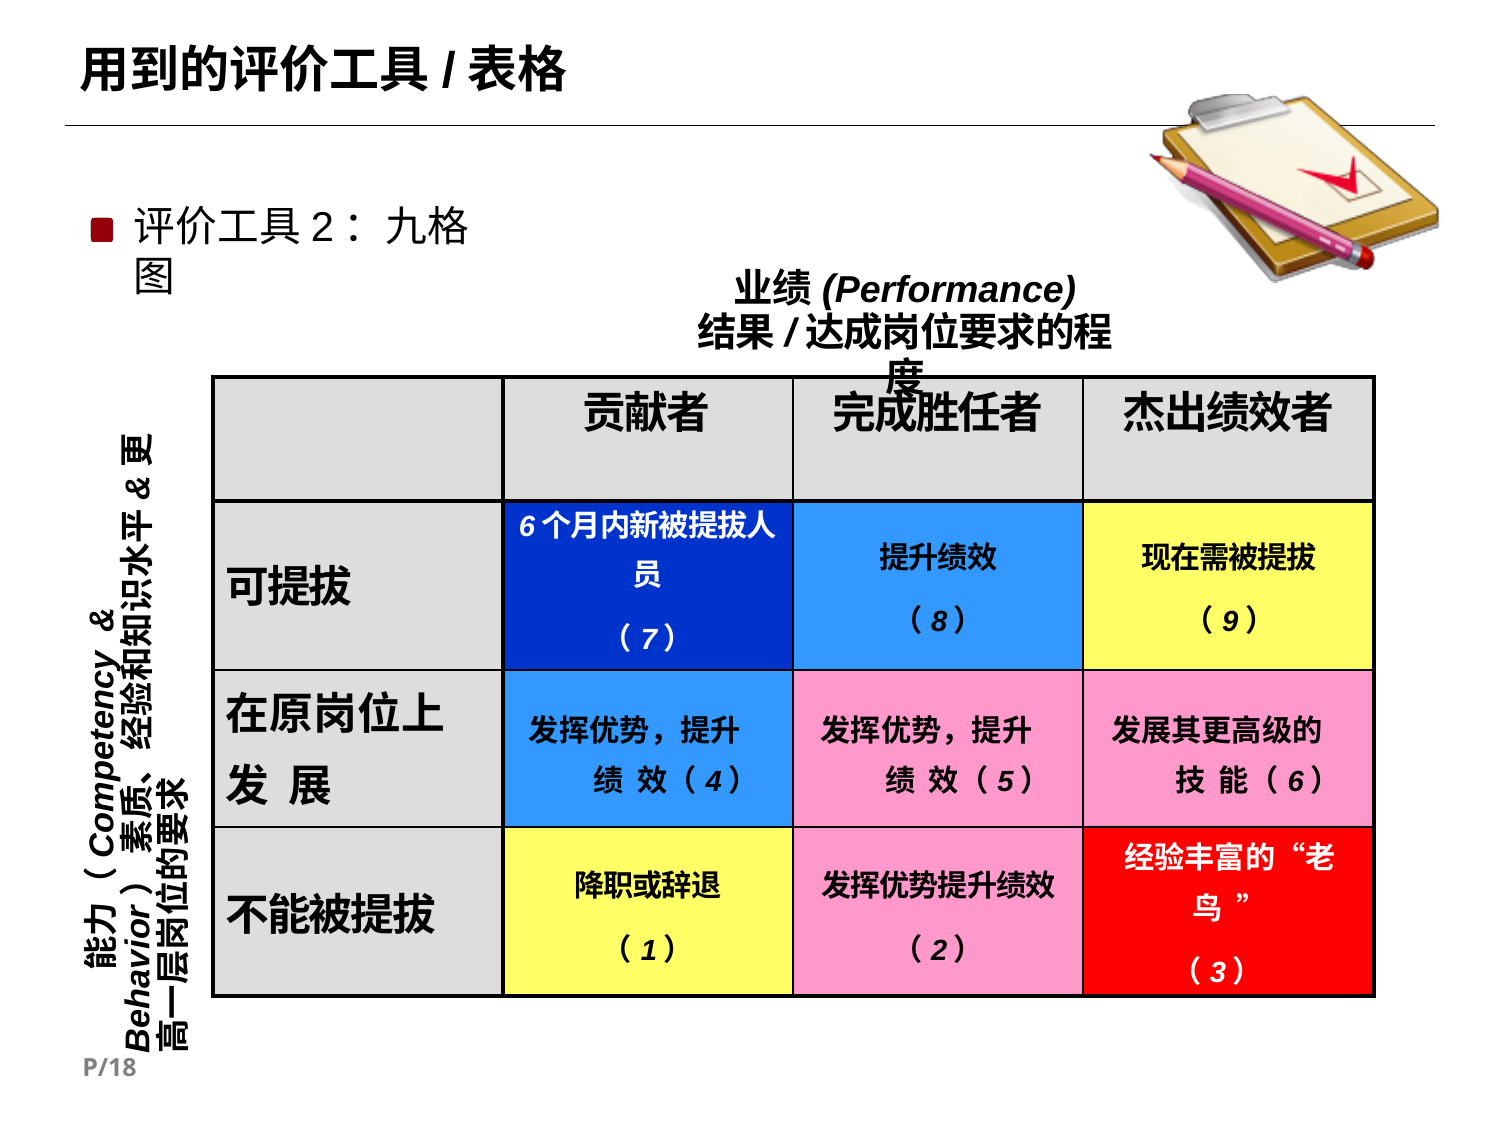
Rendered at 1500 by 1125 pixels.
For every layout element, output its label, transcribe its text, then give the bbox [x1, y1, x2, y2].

text_box [90, 217, 113, 242]
table_cell 发展其更高级的技 能（6） [1084, 671, 1372, 826]
table_cell 现在需被提拔 （9） [1084, 503, 1372, 669]
text_box 业绩(Performance) 结果/达成岗位要求的程度 [685, 264, 1124, 400]
table_header 贡献者 [505, 379, 792, 499]
table_cell 经验丰富的“老鸟 ” （3） [1084, 828, 1372, 994]
text_box 评价工具2：九格图 [131, 199, 494, 300]
table_cell 不能被提拔 [215, 828, 501, 994]
table_cell 6个月内新被提拔人 员 （7） [505, 503, 792, 669]
table_cell 提升绩效 （8） [794, 503, 1082, 669]
table_cell 可提拔 [215, 503, 501, 669]
table_header 杰出绩效者 [1084, 379, 1372, 499]
table_cell 发挥优势提升绩效 （2） [794, 828, 1082, 994]
text_box 能力（Competency & Behavior） 素质、经验和知识水平&更高一层岗位的要求 [84, 396, 160, 1056]
table_cell 发挥优势，提升绩 效（5） [794, 671, 1082, 826]
table_header 完成胜任者 [794, 400, 1082, 499]
table_cell 在原岗位上发 展 [215, 671, 501, 826]
text_box [1149, 94, 1440, 283]
title 用到的评价工具/表格 [12, 37, 1488, 226]
table_header [215, 379, 501, 499]
table_cell 降职或辞退 （1） [505, 828, 792, 994]
slide_number P/18 [80, 1058, 146, 1125]
table_cell 发挥优势，提升绩 效（4） [505, 671, 792, 826]
